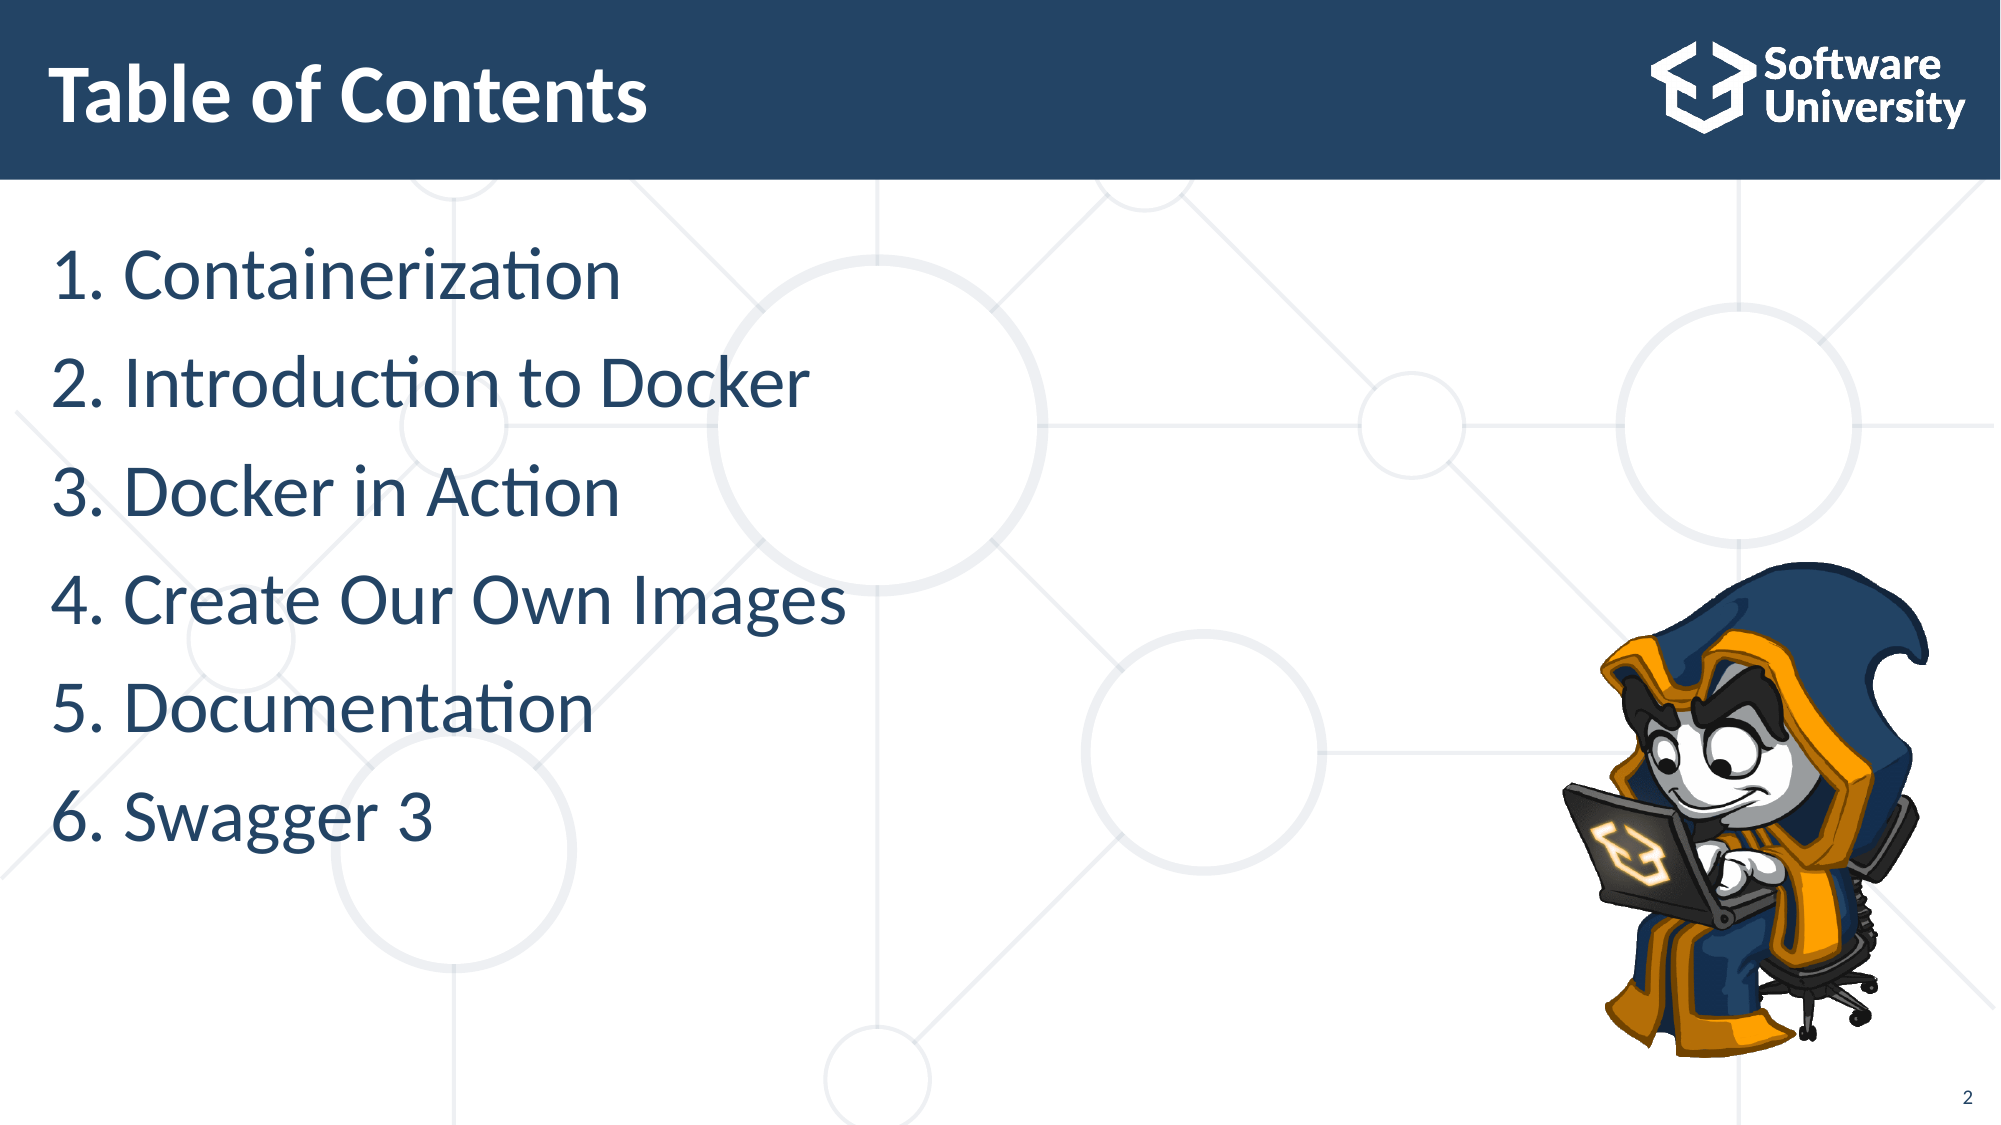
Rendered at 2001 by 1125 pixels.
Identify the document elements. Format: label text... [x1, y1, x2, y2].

picture [1561, 559, 1931, 1059]
list Containerization Introduction to Docker Docker in Action Create Our Own Images Documentation Swagger 3 [32, 224, 1517, 1080]
title Table of Contents [31, 16, 1625, 162]
slide_number 2 [1927, 1067, 1989, 1117]
picture [1651, 41, 1966, 134]
